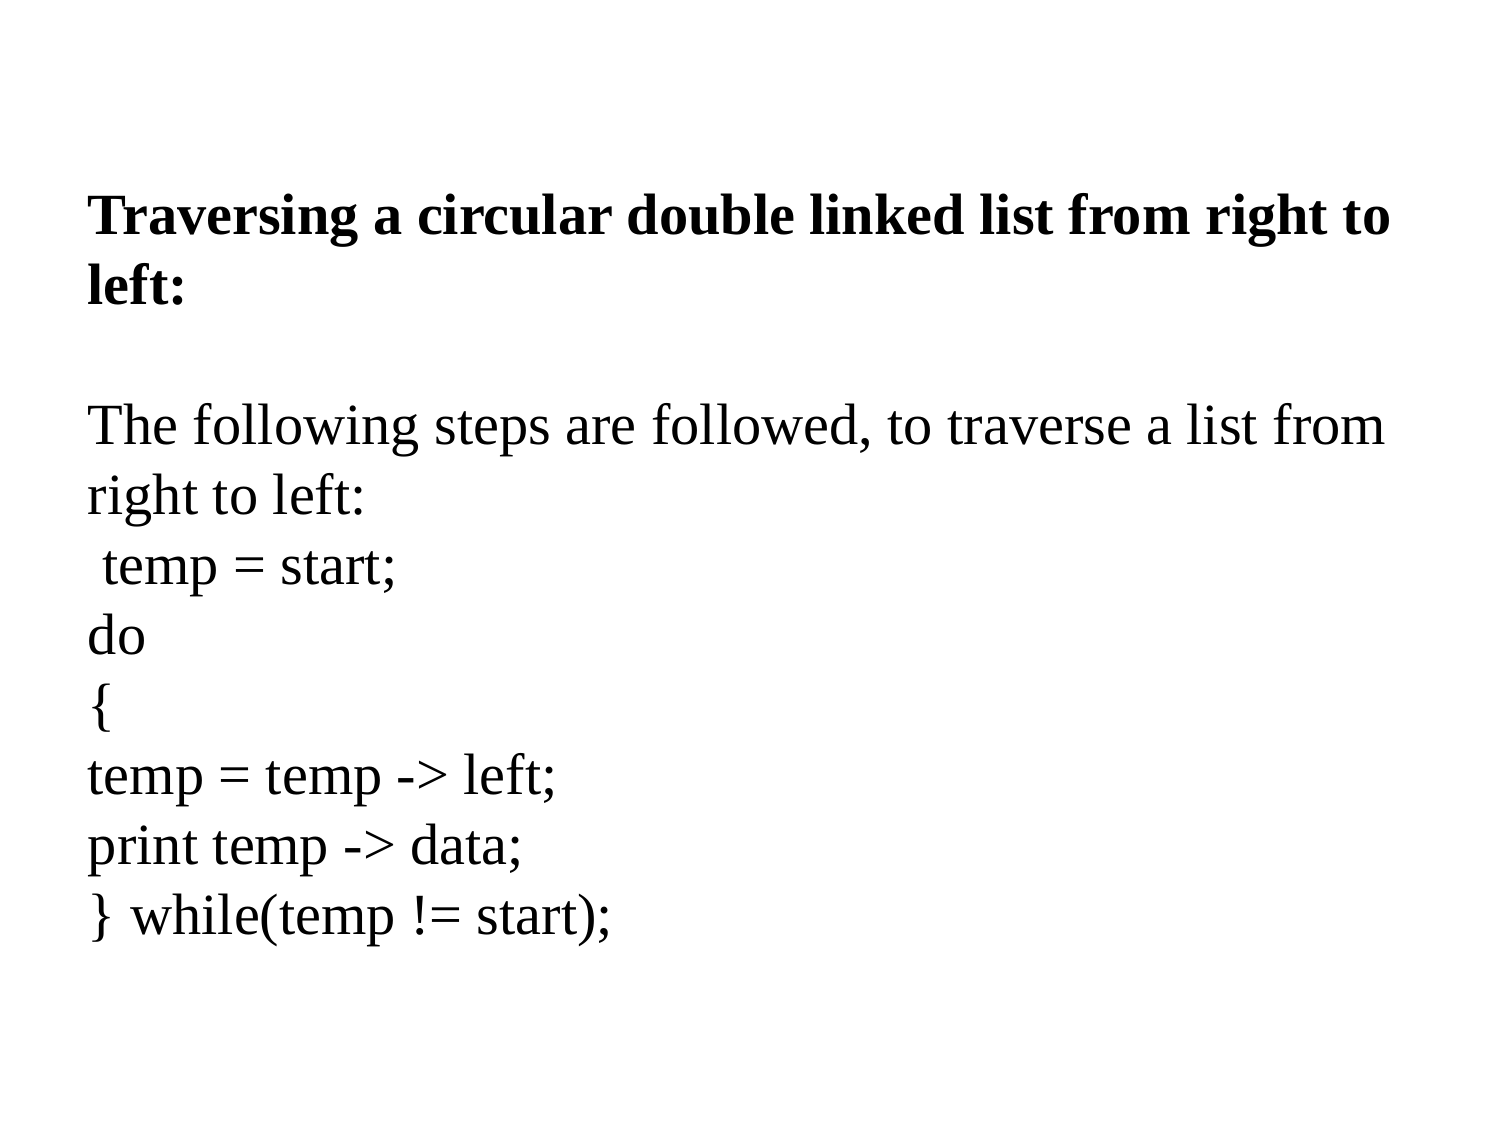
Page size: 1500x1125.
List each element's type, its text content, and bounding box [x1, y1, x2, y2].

list Traversing a circular double linked list from right to left: The following steps are followed, to traverse a list from right to left: temp = start; do { temp = temp -> left; print temp -> data; } while(temp != start); [87, 176, 1415, 1025]
